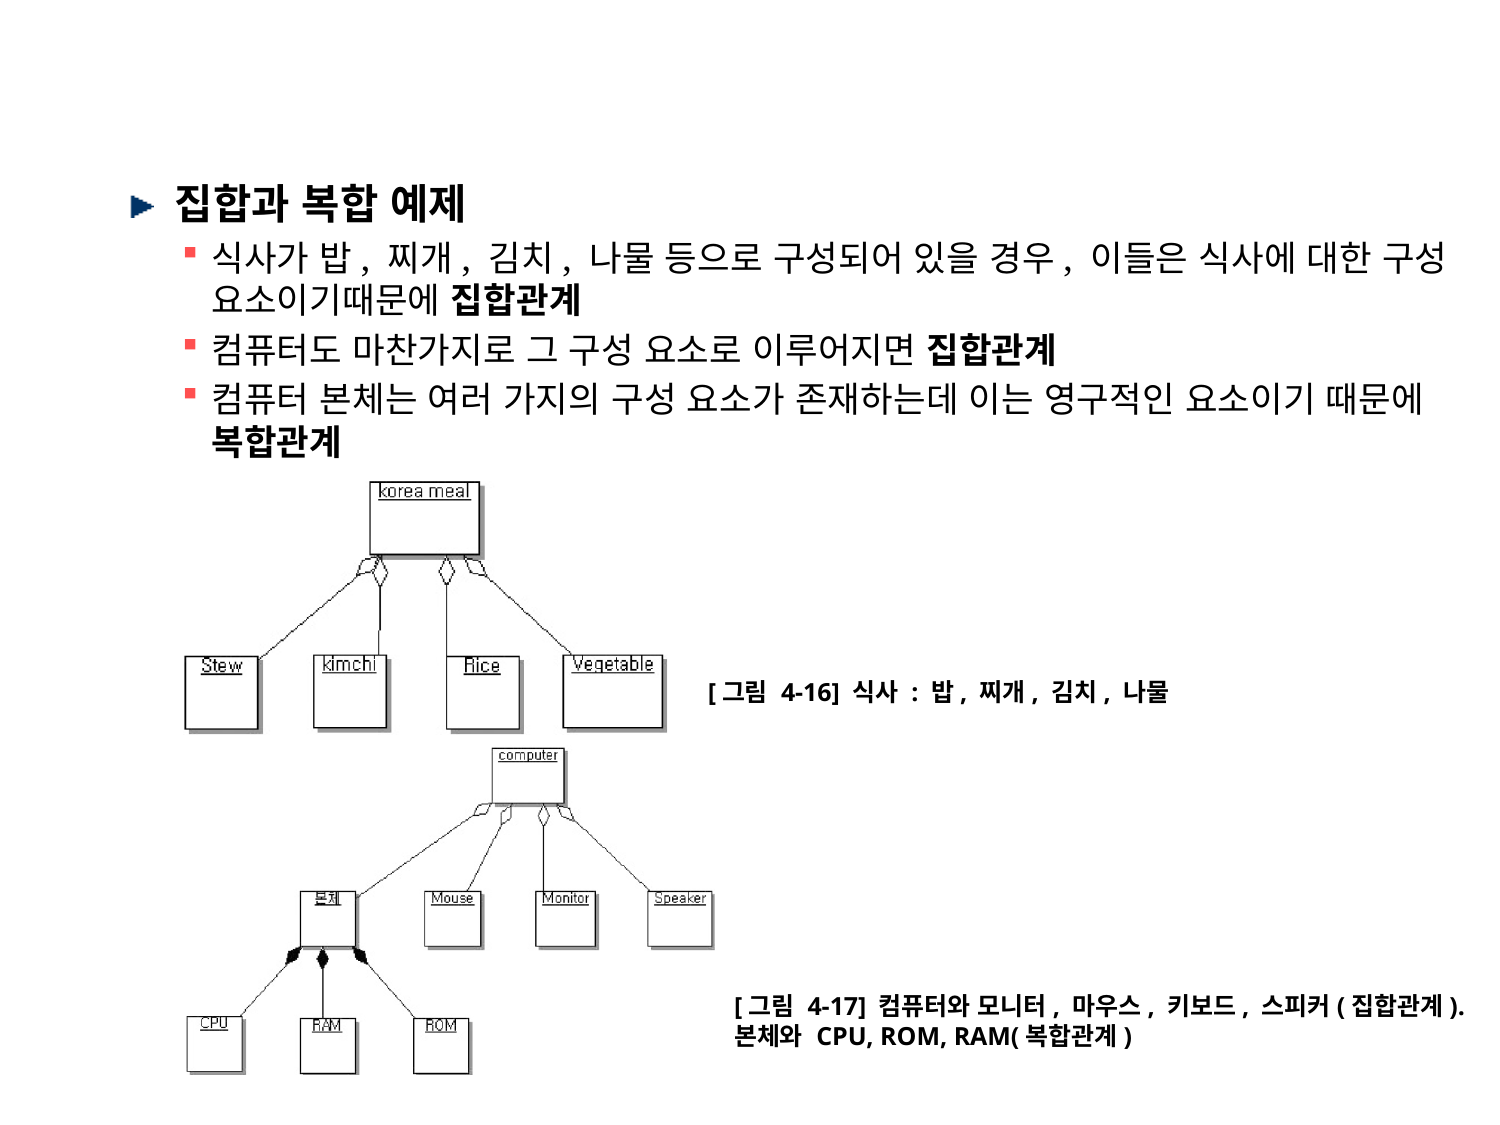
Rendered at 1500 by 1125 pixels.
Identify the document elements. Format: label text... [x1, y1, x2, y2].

picture [182, 479, 668, 736]
picture [123, 188, 154, 218]
picture [182, 745, 715, 1075]
text_box [그림 4-17] 컴퓨터와 모니터, 마우스, 키보드, 스피커(집합관계). 본체와 CPU, ROM, RAM(복합관계) [719, 983, 1487, 1059]
text_box [그림 4-16] 식사 : 밥, 찌개, 김치, 나물 [693, 668, 1184, 714]
text_box 집합과 복합 예제 식사가 밥, 찌개, 김치, 나물 등으로 구성되어 있을 경우, 이들은 식사에 대한 구성 요소이기때문에 집합관계 컴퓨터도 마찬가지로 그 구성 요소로 이루어지면 집합관계 컴퓨터 본체는 여러 가지의 구성 요소가 존재하는데 이는 영구적인 요소이기 때문에 복합관계 [64, 148, 1483, 1094]
text_box [29, 113, 1448, 1059]
